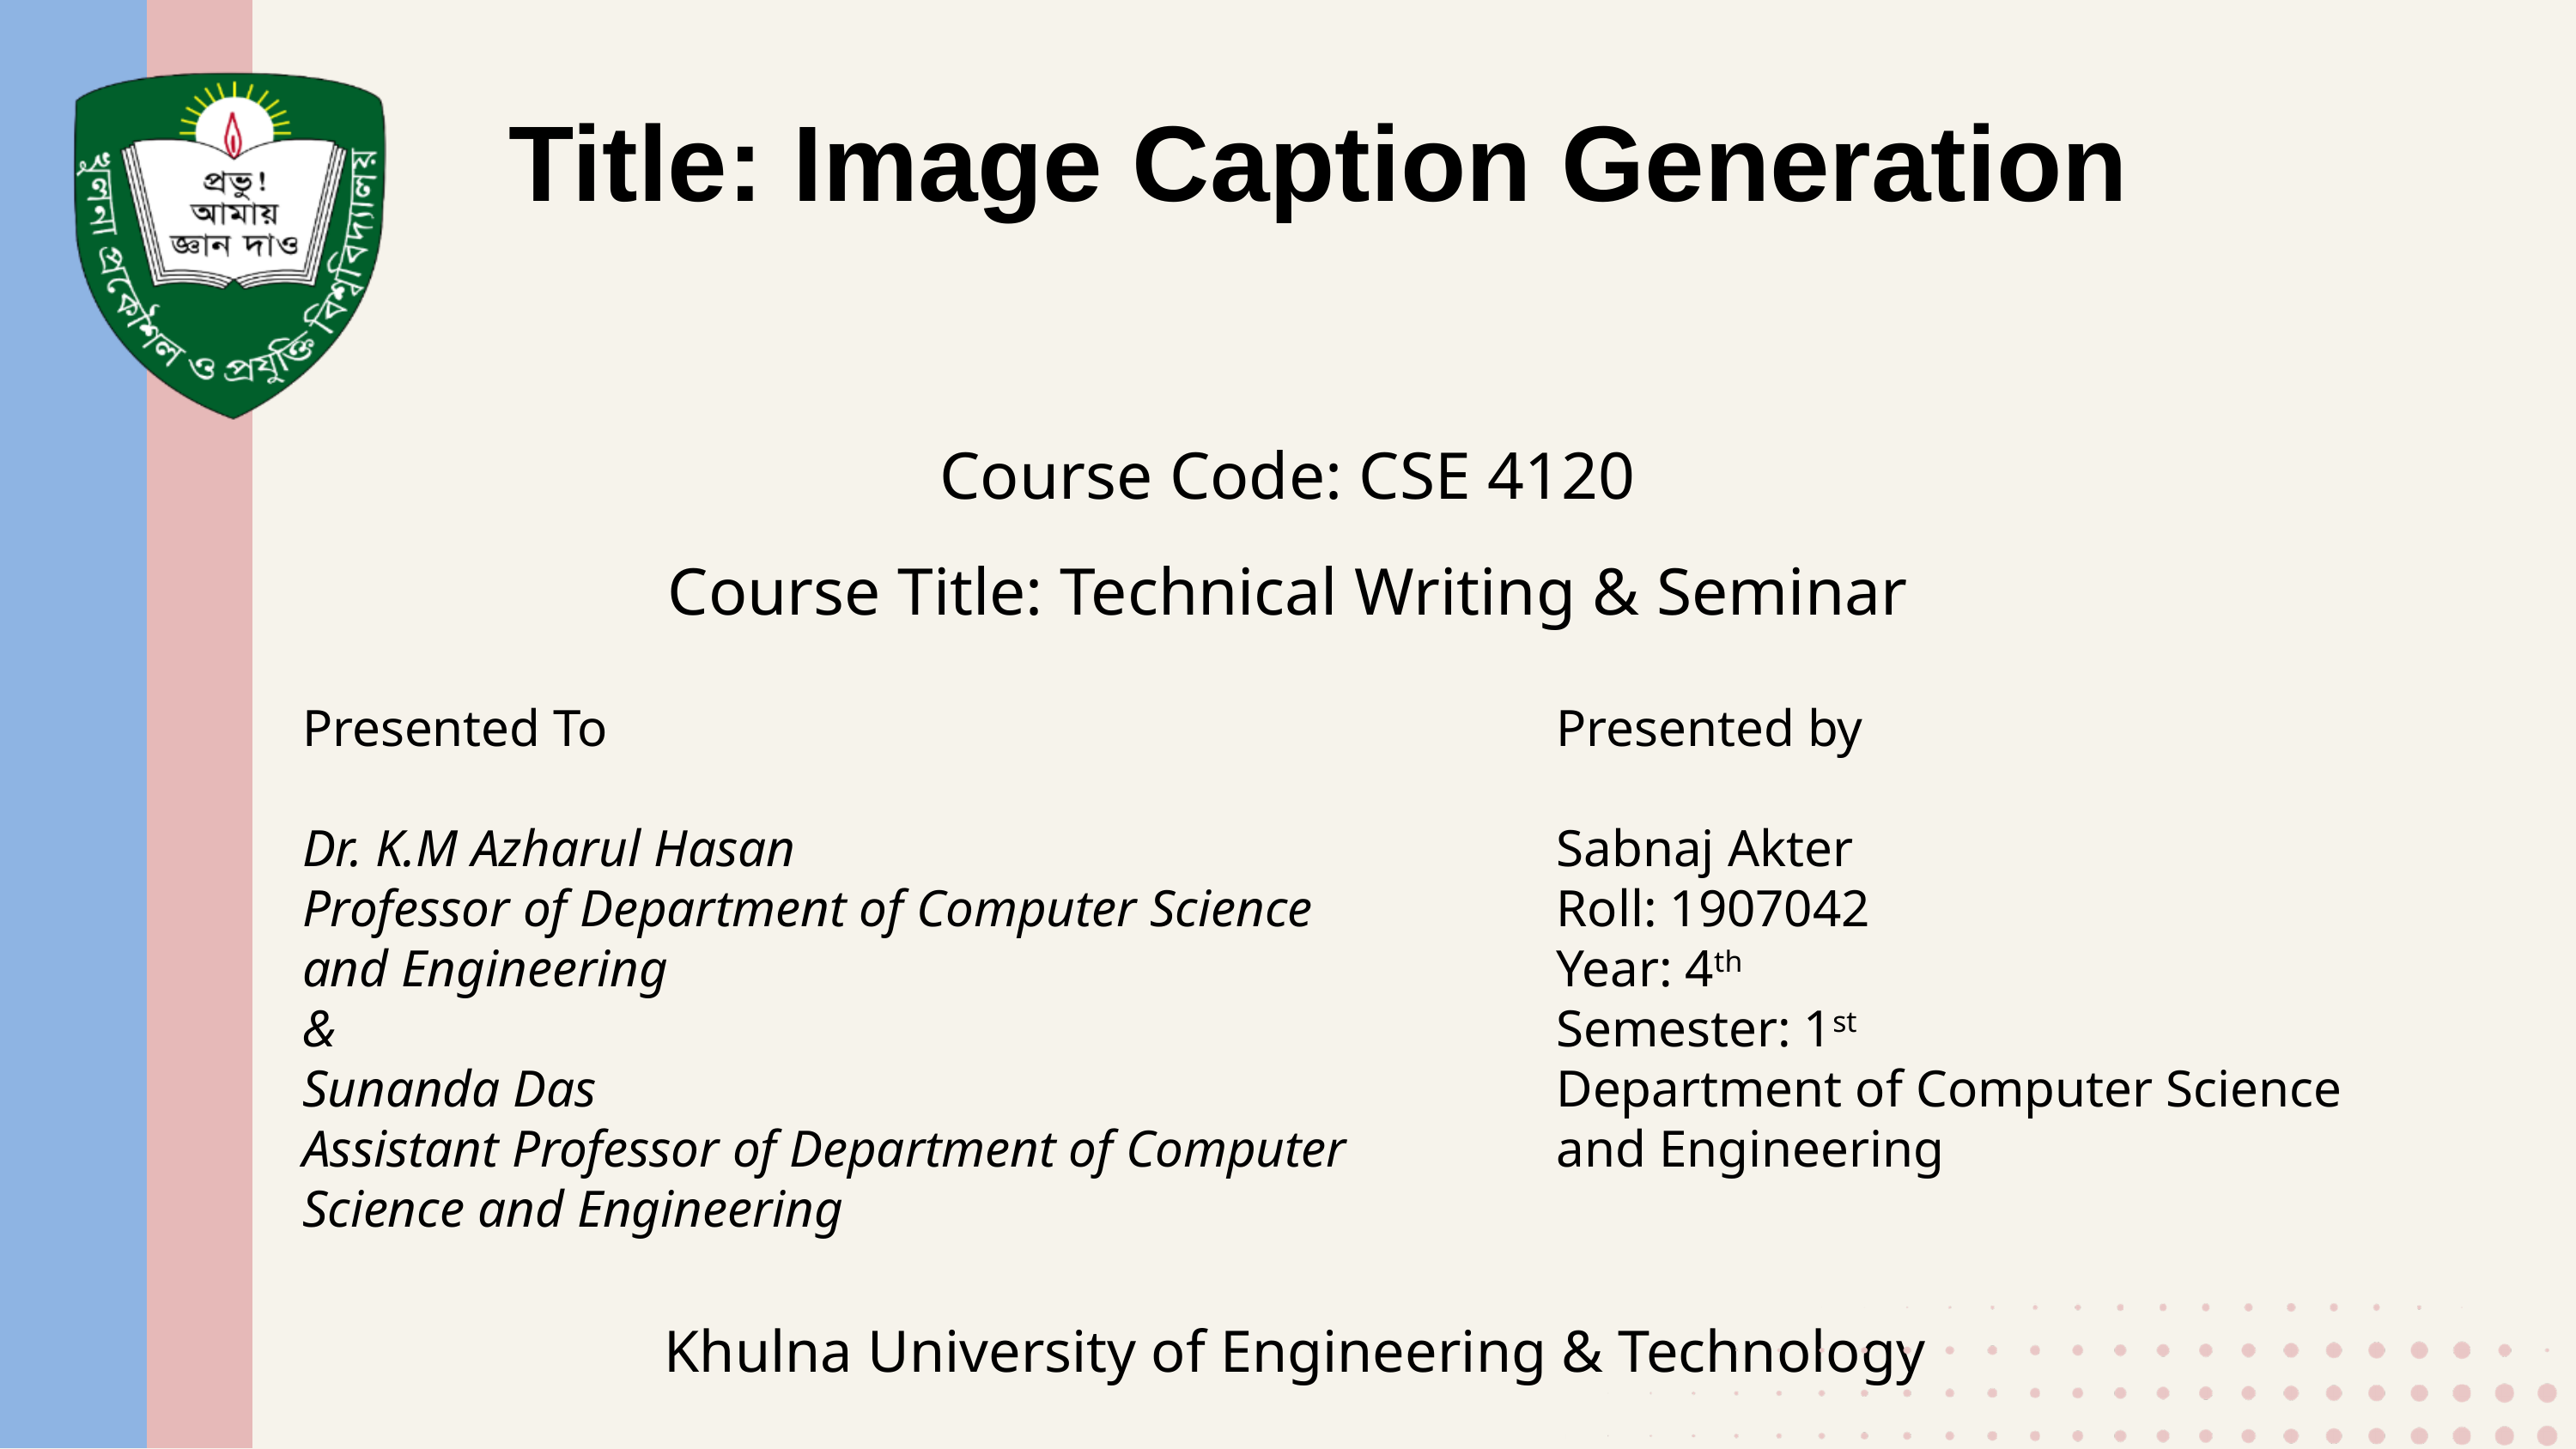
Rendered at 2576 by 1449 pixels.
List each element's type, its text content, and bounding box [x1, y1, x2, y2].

text_box Khulna University of Engineering & Technology [591, 1305, 1565, 1384]
picture [73, 65, 387, 427]
text_box Presented by Sabnaj Akter Roll: 1907042 Year: 4th Semester: 1st Department of Computer Science and Engineering [1543, 689, 2500, 1184]
text_box Presented To Dr. K.M Azharul Hasan Professor of Department of Computer Science and Engineering & Sunanda Das Assistant Professor of Department of Computer Science and Engineering [301, 690, 1381, 1244]
text_box Title: Image Caption Generation [390, 94, 2526, 395]
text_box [0, 0, 295, 1449]
text_box [1565, 1303, 2576, 1449]
text_box Course Code: CSE 4120 Course Title: Technical Writing & Seminar [398, 396, 2178, 628]
